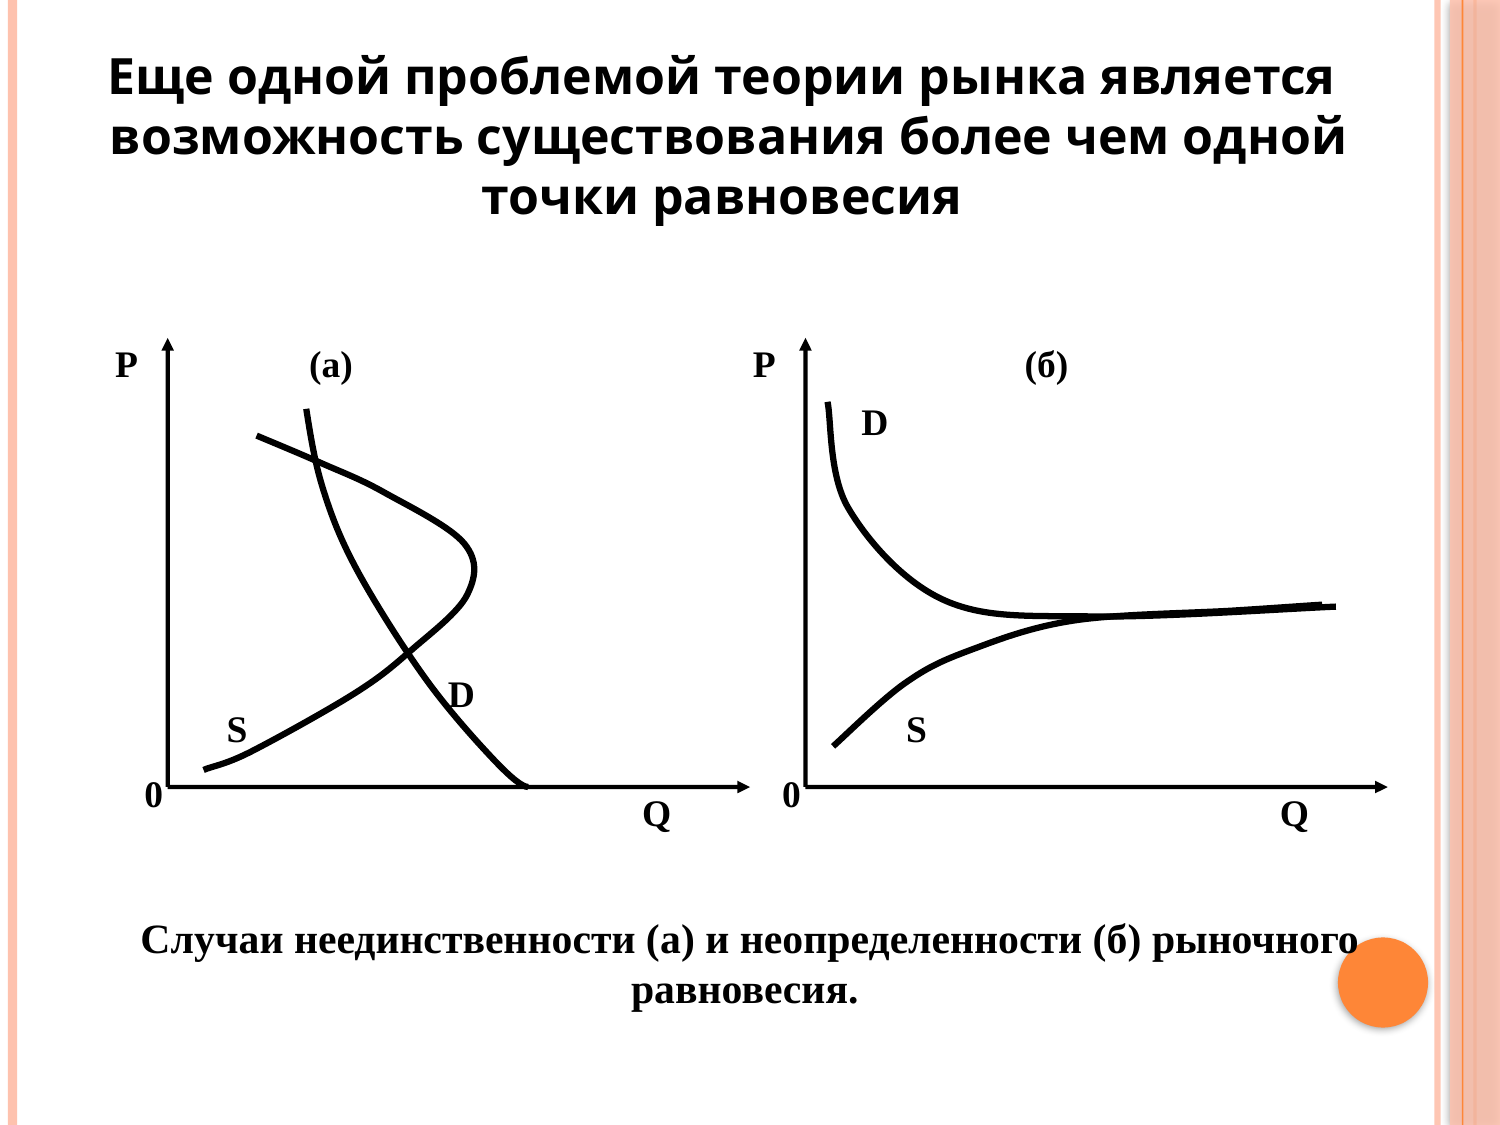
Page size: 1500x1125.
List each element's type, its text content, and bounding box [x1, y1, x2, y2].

text_box Еще одной проблемой теории рынка является возможность существования более чем одной точки равновесия [37, 37, 1420, 233]
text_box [76, 337, 1424, 1021]
